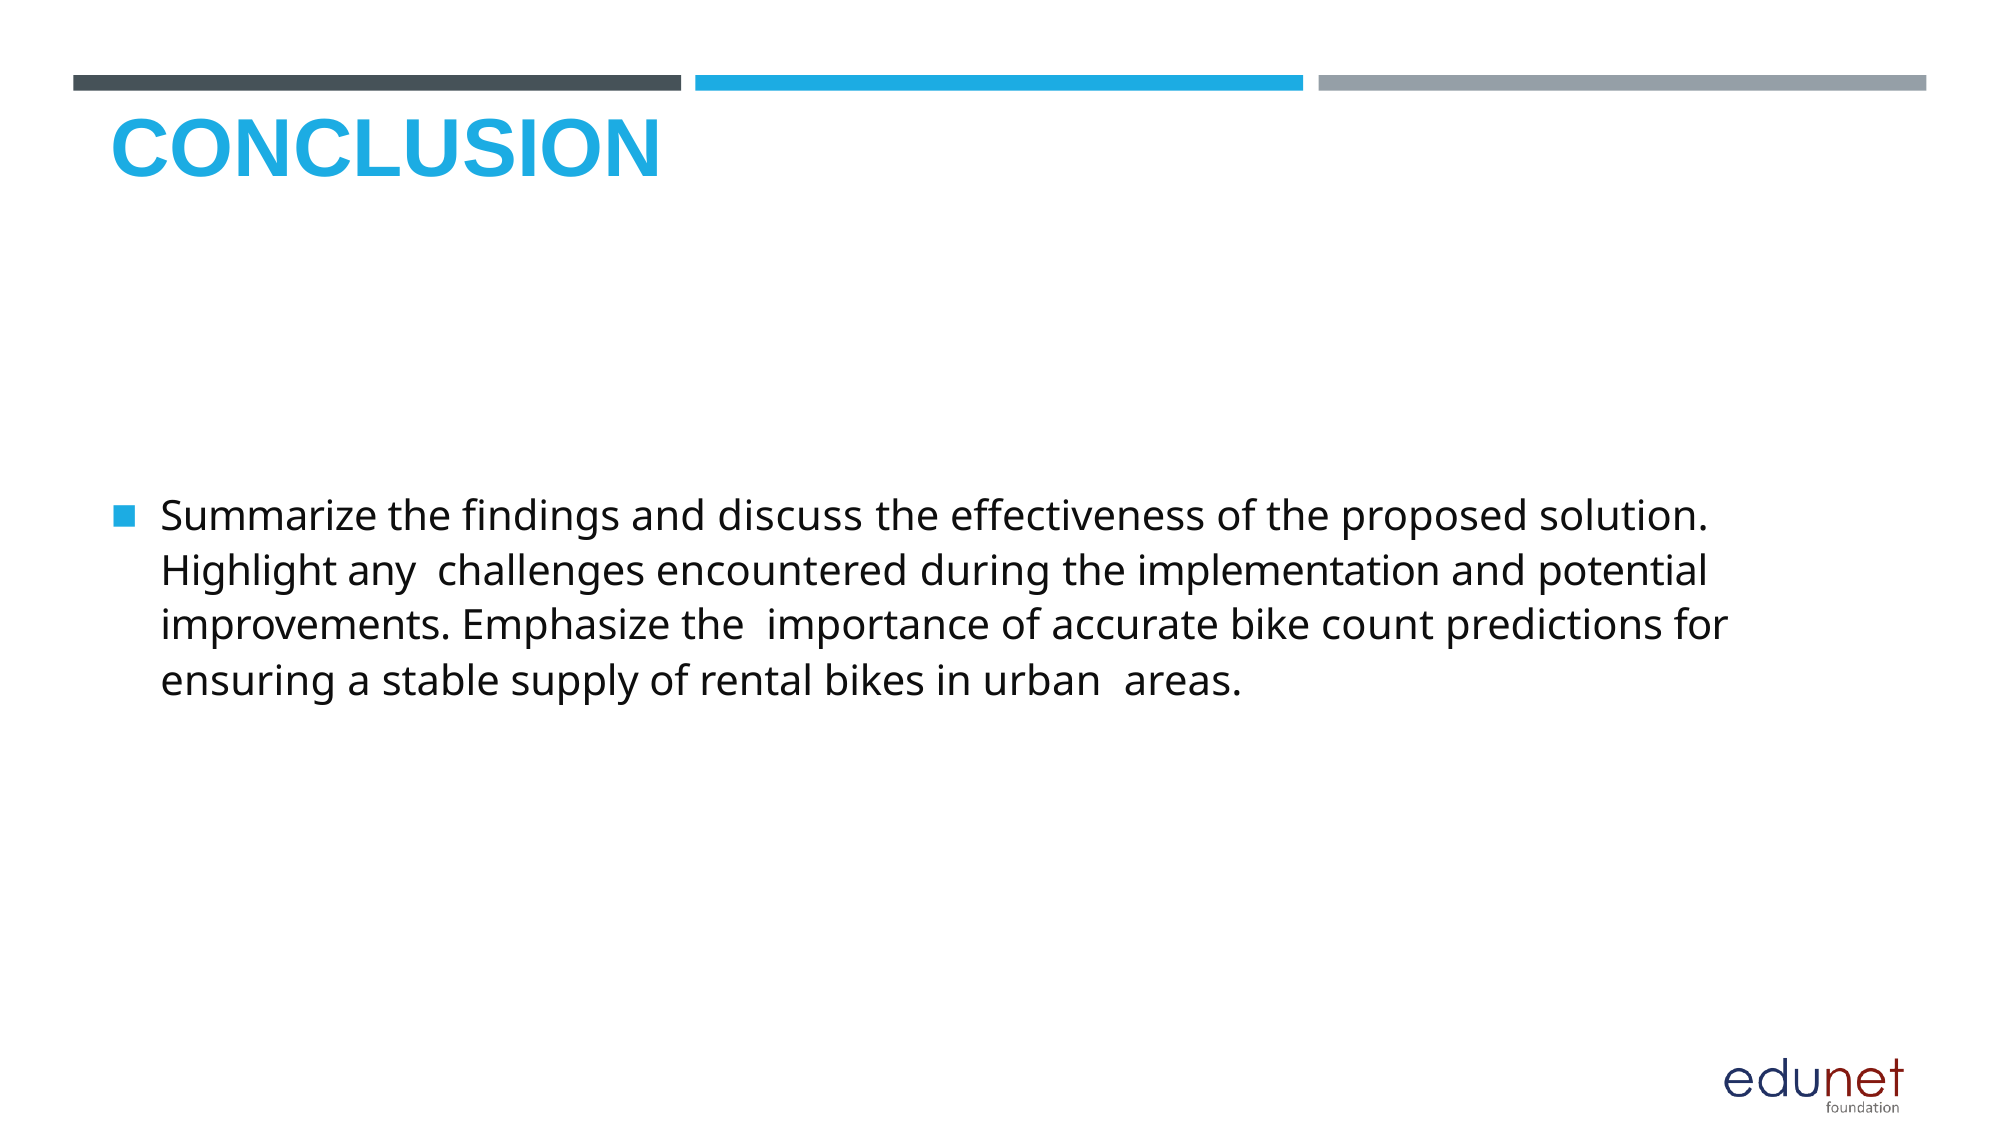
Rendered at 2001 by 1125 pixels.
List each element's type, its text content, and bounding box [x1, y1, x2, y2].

text_box Summarize the findings and discuss the effectiveness of the proposed solution. Highlight any challenges encountered during the implementation and potential improvements. Emphasize the importance of accurate bike count predictions for ensuring a stable supply of rental bikes in urban areas. [108, 480, 1885, 704]
picture [1724, 1057, 1904, 1113]
title CONCLUSION [108, 91, 667, 282]
